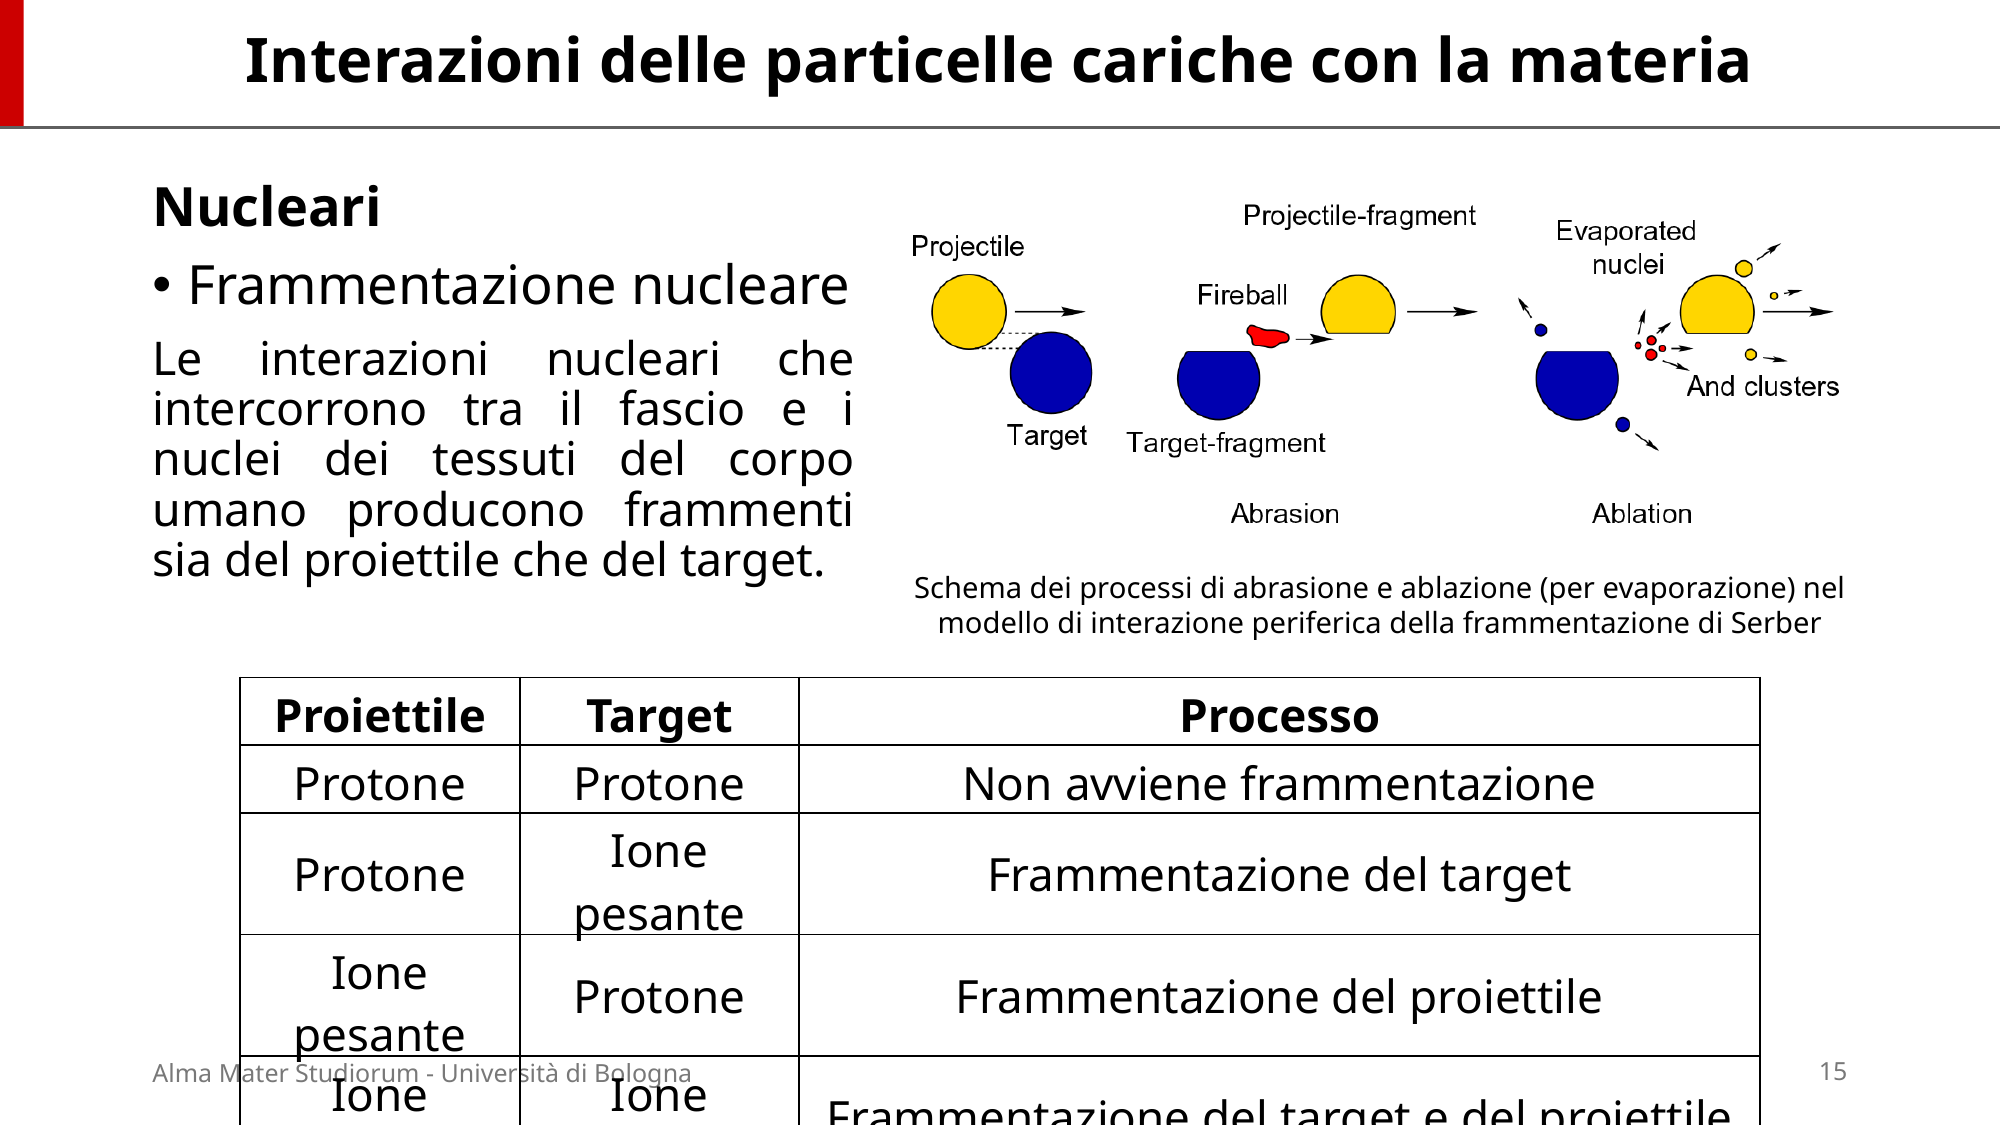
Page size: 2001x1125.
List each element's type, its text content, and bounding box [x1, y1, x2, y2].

text_box Schema dei processi di abrasione e ablazione (per evaporazione) nel modello di interazione periferica della frammentazione di Serber [897, 562, 1863, 648]
table_cell Protone [241, 814, 519, 934]
table_cell Ione pesante [521, 1057, 798, 1125]
table_cell Ione pesante [241, 1057, 519, 1125]
table_cell Protone [521, 935, 798, 1055]
picture [896, 168, 1864, 557]
table_cell Frammentazione del target e del proiettile [800, 1057, 1759, 1125]
footer Alma Mater Studiorum - Università di Bologna [137, 1044, 239, 1105]
table_cell Ione pesante [241, 935, 519, 1055]
table_cell Protone [241, 746, 519, 812]
table_cell Frammentazione del proiettile [800, 935, 1759, 1055]
slide_number 15 [1761, 1042, 1863, 1103]
title Interazioni delle particelle cariche con la materia [137, 0, 1863, 126]
table_header Target [521, 678, 798, 744]
list Nucleari Frammentazione nucleare Le interazioni nucleari che intercorrono tra il fascio e i nuclei dei tessuti del corpo umano producono frammenti sia del proiettile che del target. [137, 172, 871, 649]
table_cell Frammentazione del target [800, 814, 1759, 934]
table_cell Ione pesante [521, 814, 798, 934]
table_cell Non avviene frammentazione [800, 746, 1759, 812]
table_header Processo [800, 678, 1759, 744]
table_header Proiettile [241, 678, 519, 744]
table_cell Protone [521, 746, 798, 812]
